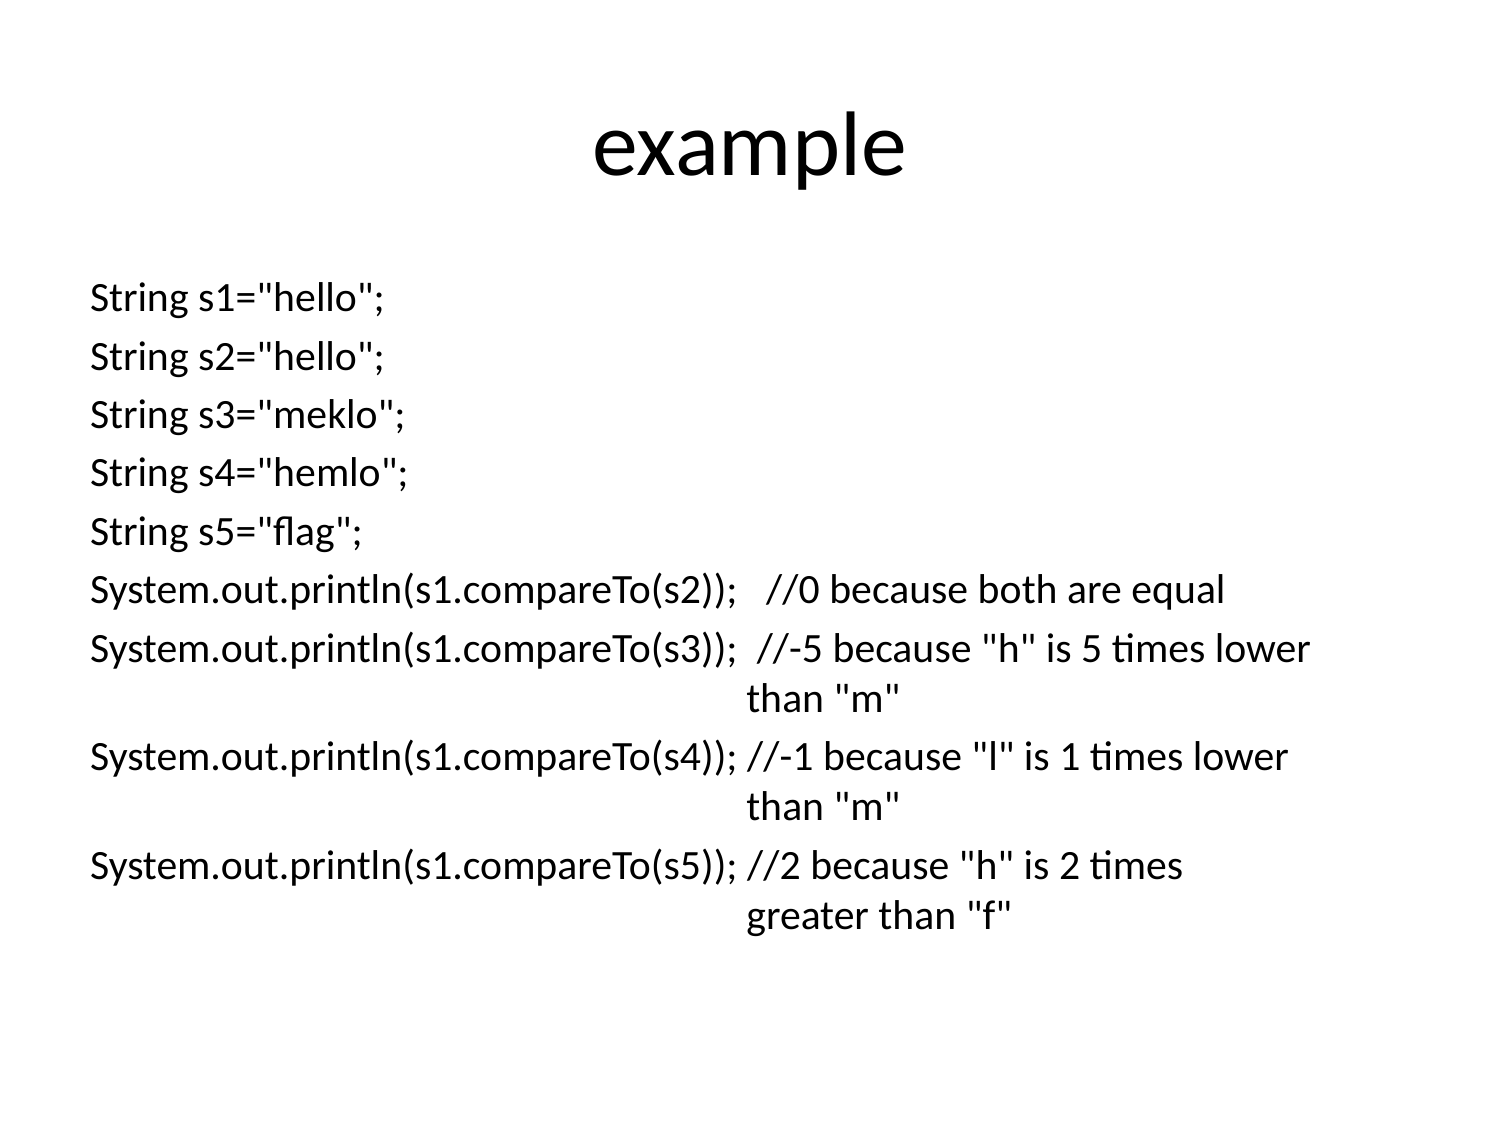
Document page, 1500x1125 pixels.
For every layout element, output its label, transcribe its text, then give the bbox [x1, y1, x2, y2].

title example [75, 45, 1425, 233]
list String s1="hello"; String s2="hello"; String s3="meklo"; String s4="hemlo"; String s5="flag"; System.out.println(s1.compareTo(s2)); //0 because both are equal System.out.println(s1.compareTo(s3)); //-5 because "h" is 5 times lower than "m" System.out.println(s1.compareTo(s4)); //-1 because "l" is 1 times lower than "m" System.out.println(s1.compareTo(s5)); //2 because "h" is 2 times greater than "f" [75, 262, 1425, 1005]
